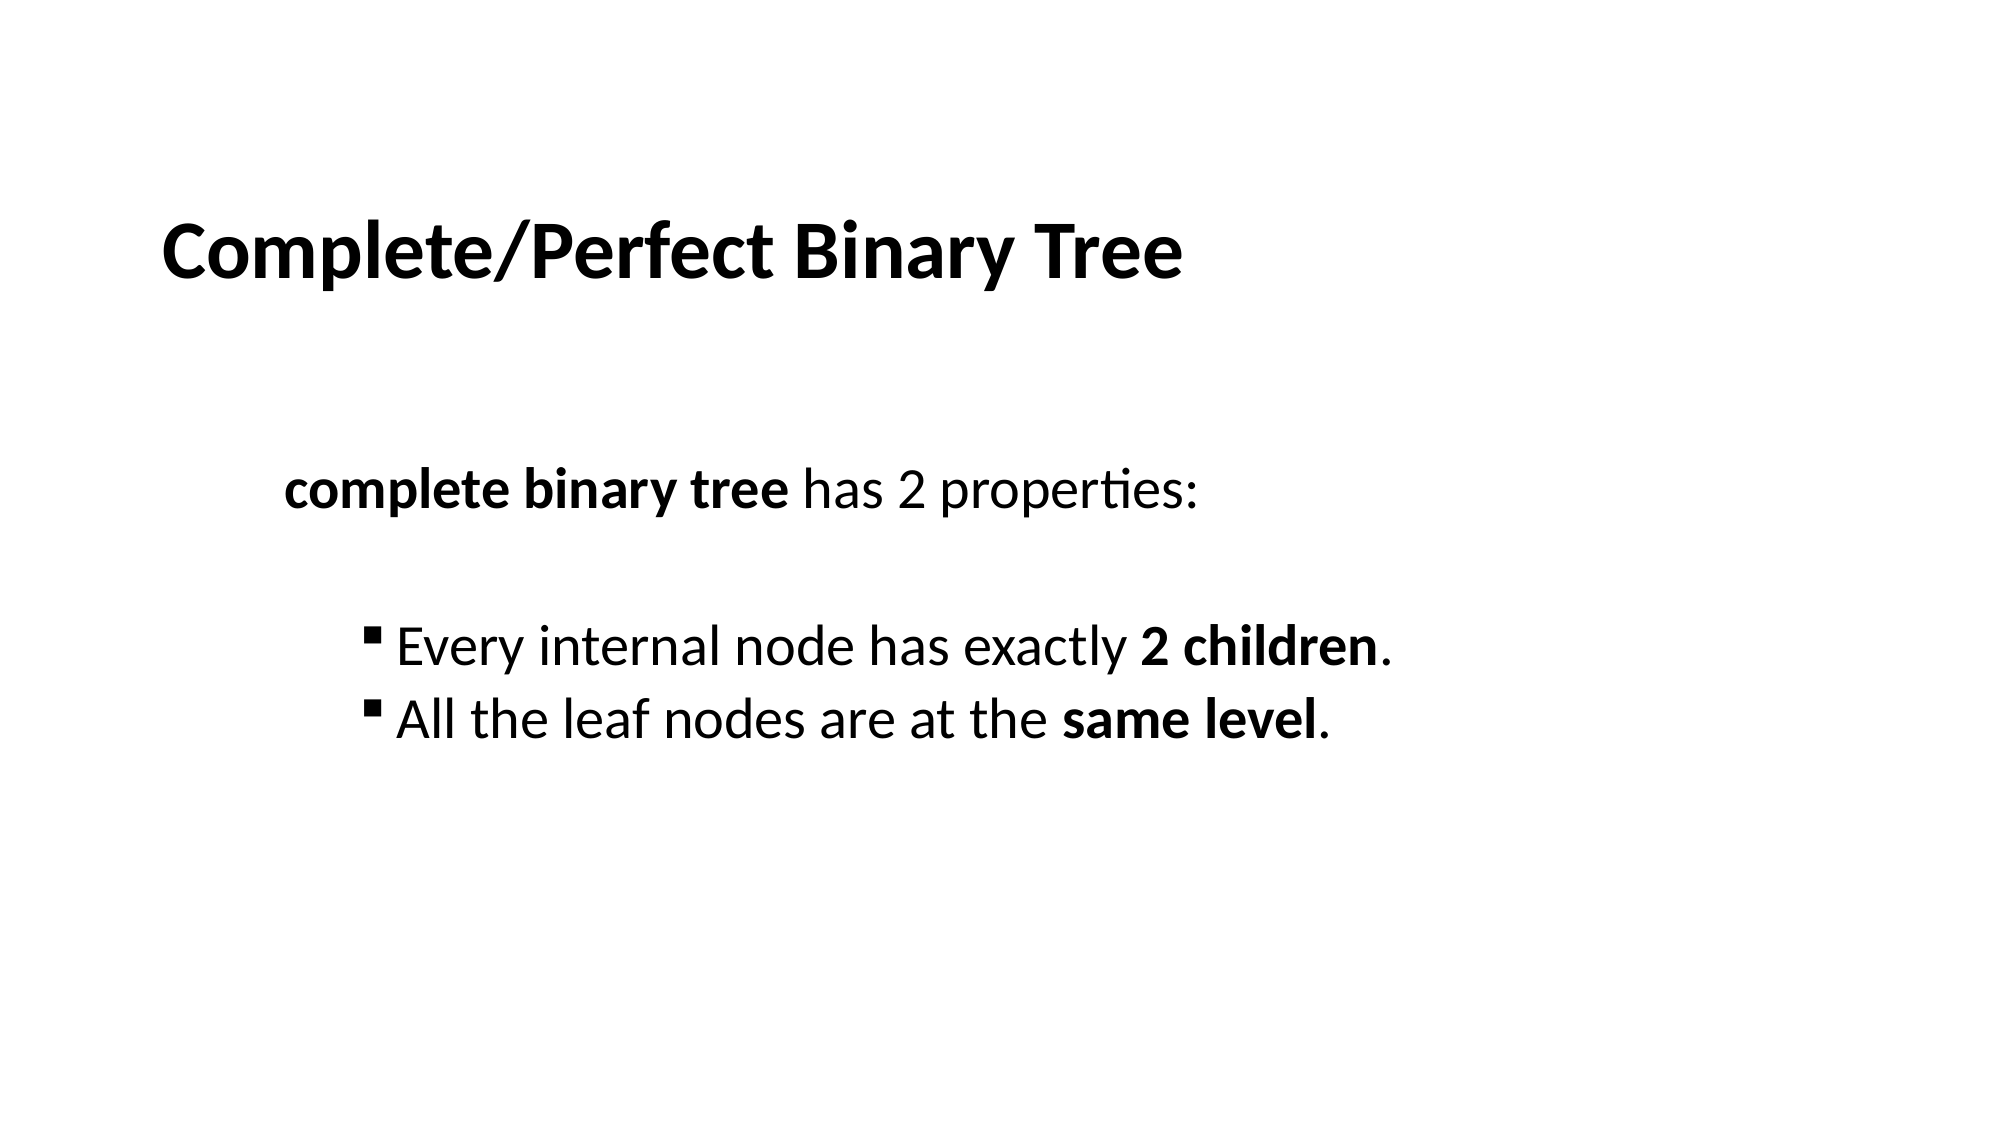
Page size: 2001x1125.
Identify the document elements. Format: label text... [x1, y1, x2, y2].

title Complete/Perfect Binary Tree [146, 187, 1201, 394]
list complete binary tree has 2 properties: Every internal node has exactly 2 children. All the leaf nodes are at the same level. [269, 393, 1532, 890]
